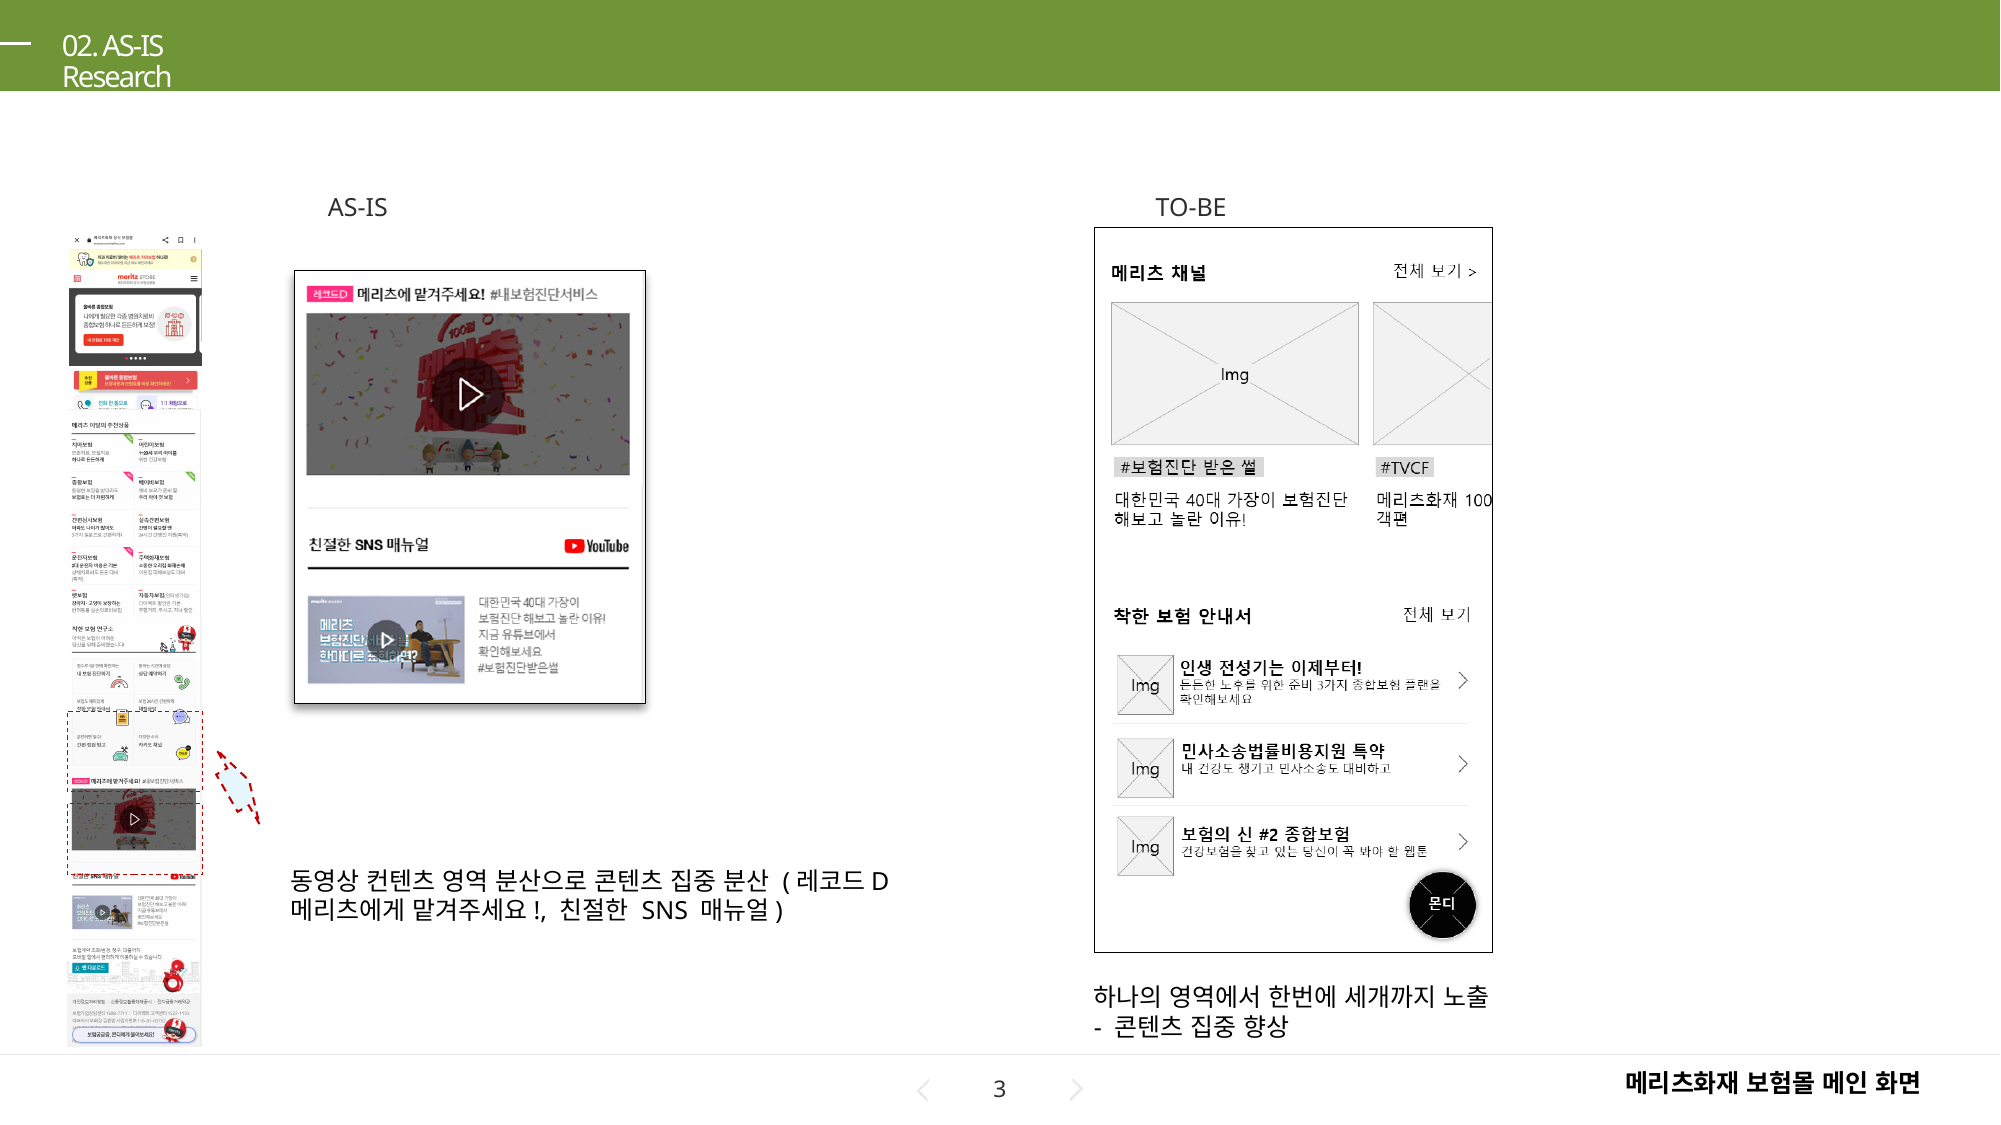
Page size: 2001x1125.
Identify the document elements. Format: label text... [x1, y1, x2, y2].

text_box 메리츠화재 보험몰 메인 화면 [1399, 1059, 1937, 1105]
text_box TO-BE [1140, 184, 1242, 227]
text_box 하나의 영역에서 한번에 세개까지 노출 - 콘텐츠 집중 향상 [1079, 974, 1594, 1050]
list 02. AS-IS Research [46, 23, 289, 71]
text_box 동영상 컨텐츠 영역 분산으로 콘텐츠 집중 분산 (레코드D 메리츠에게 맡겨주세요!, 친절한 SNS 매뉴얼) [275, 857, 906, 933]
text_box AS-IS [313, 184, 403, 229]
text_box [214, 749, 261, 825]
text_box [67, 231, 202, 1047]
picture [294, 270, 646, 704]
picture [1094, 227, 1493, 953]
